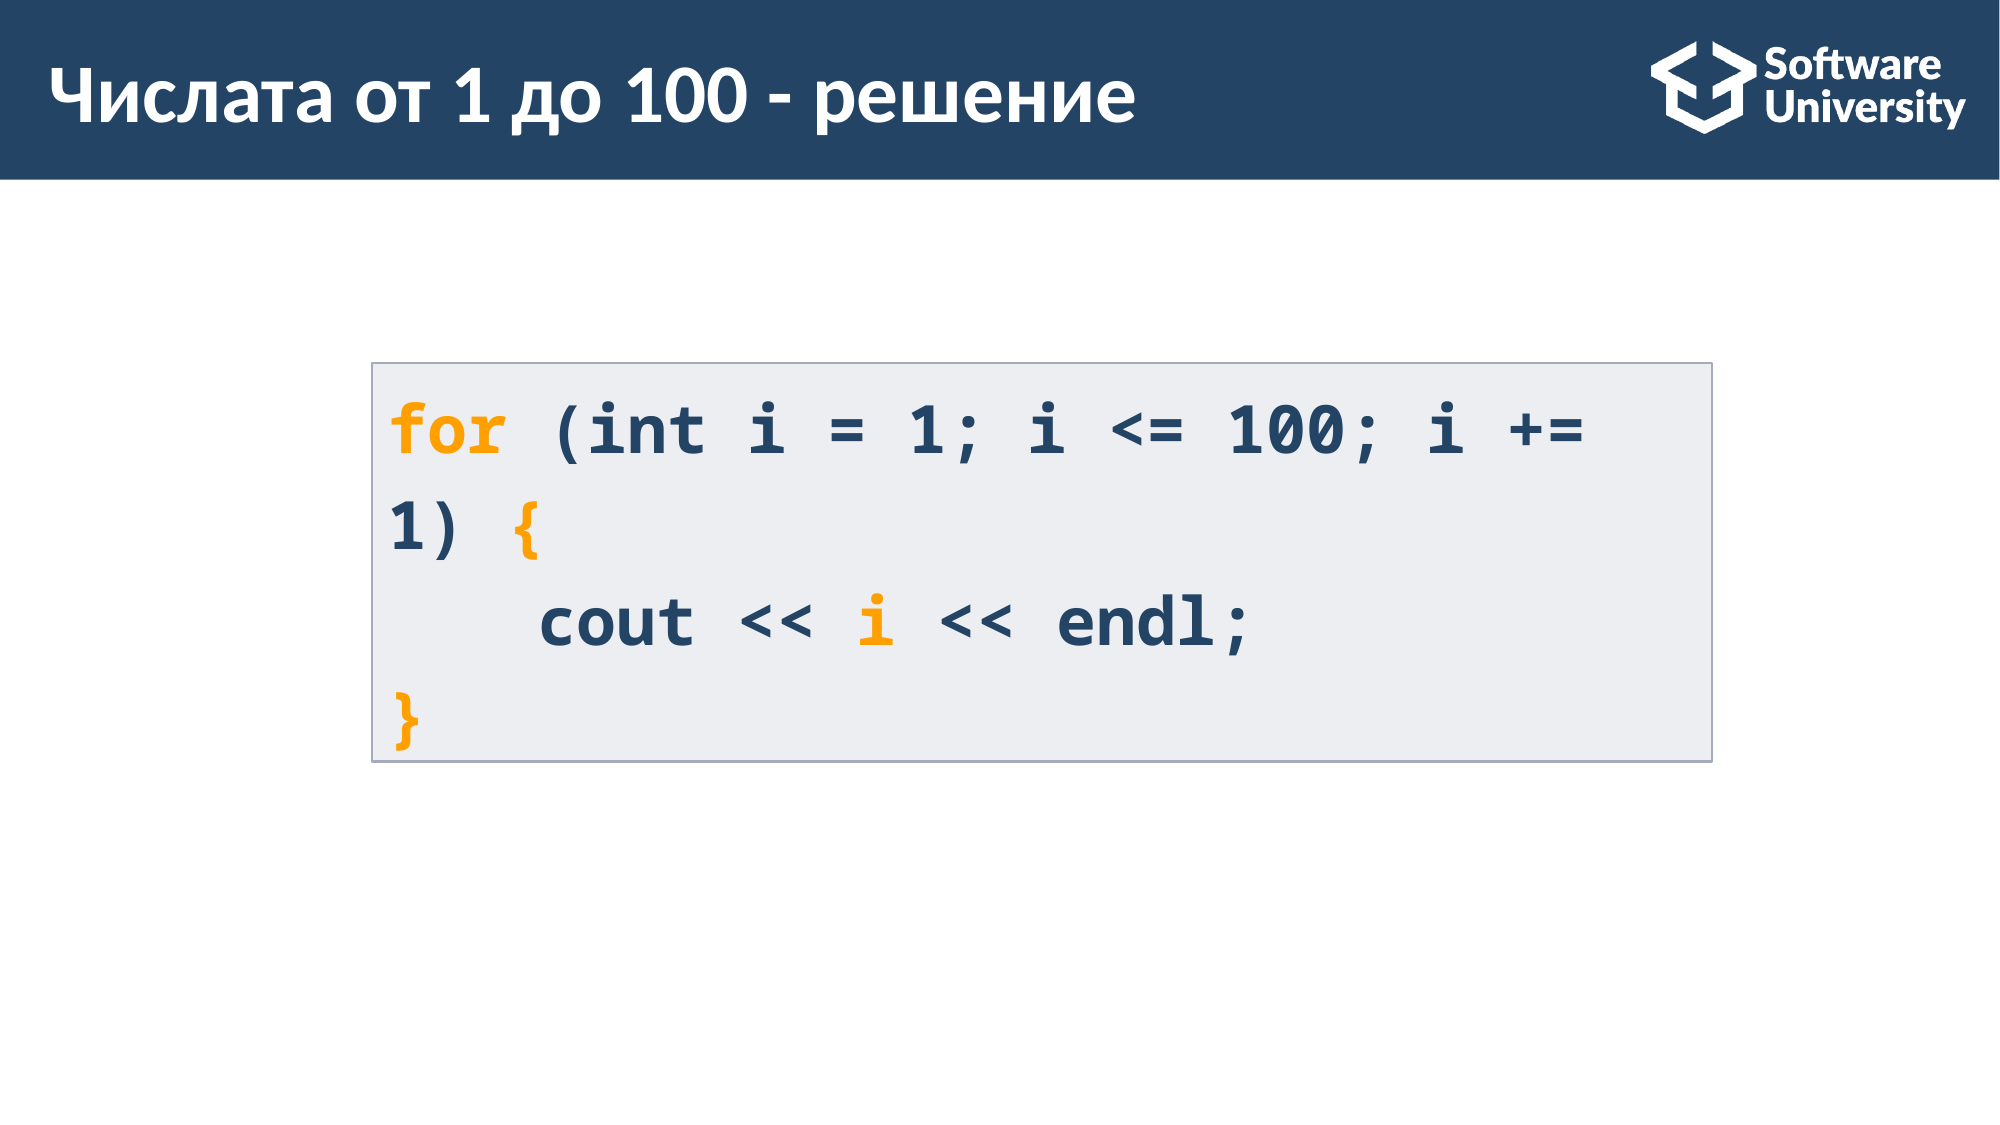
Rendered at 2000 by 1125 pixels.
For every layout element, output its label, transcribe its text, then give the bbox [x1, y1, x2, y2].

title Числата от 1 до 100 - решение [31, 16, 1625, 162]
text_box for (int i = 1; i <= 100; i += 1) { cout << i << endl; } [372, 363, 1713, 762]
picture [1651, 41, 1966, 134]
